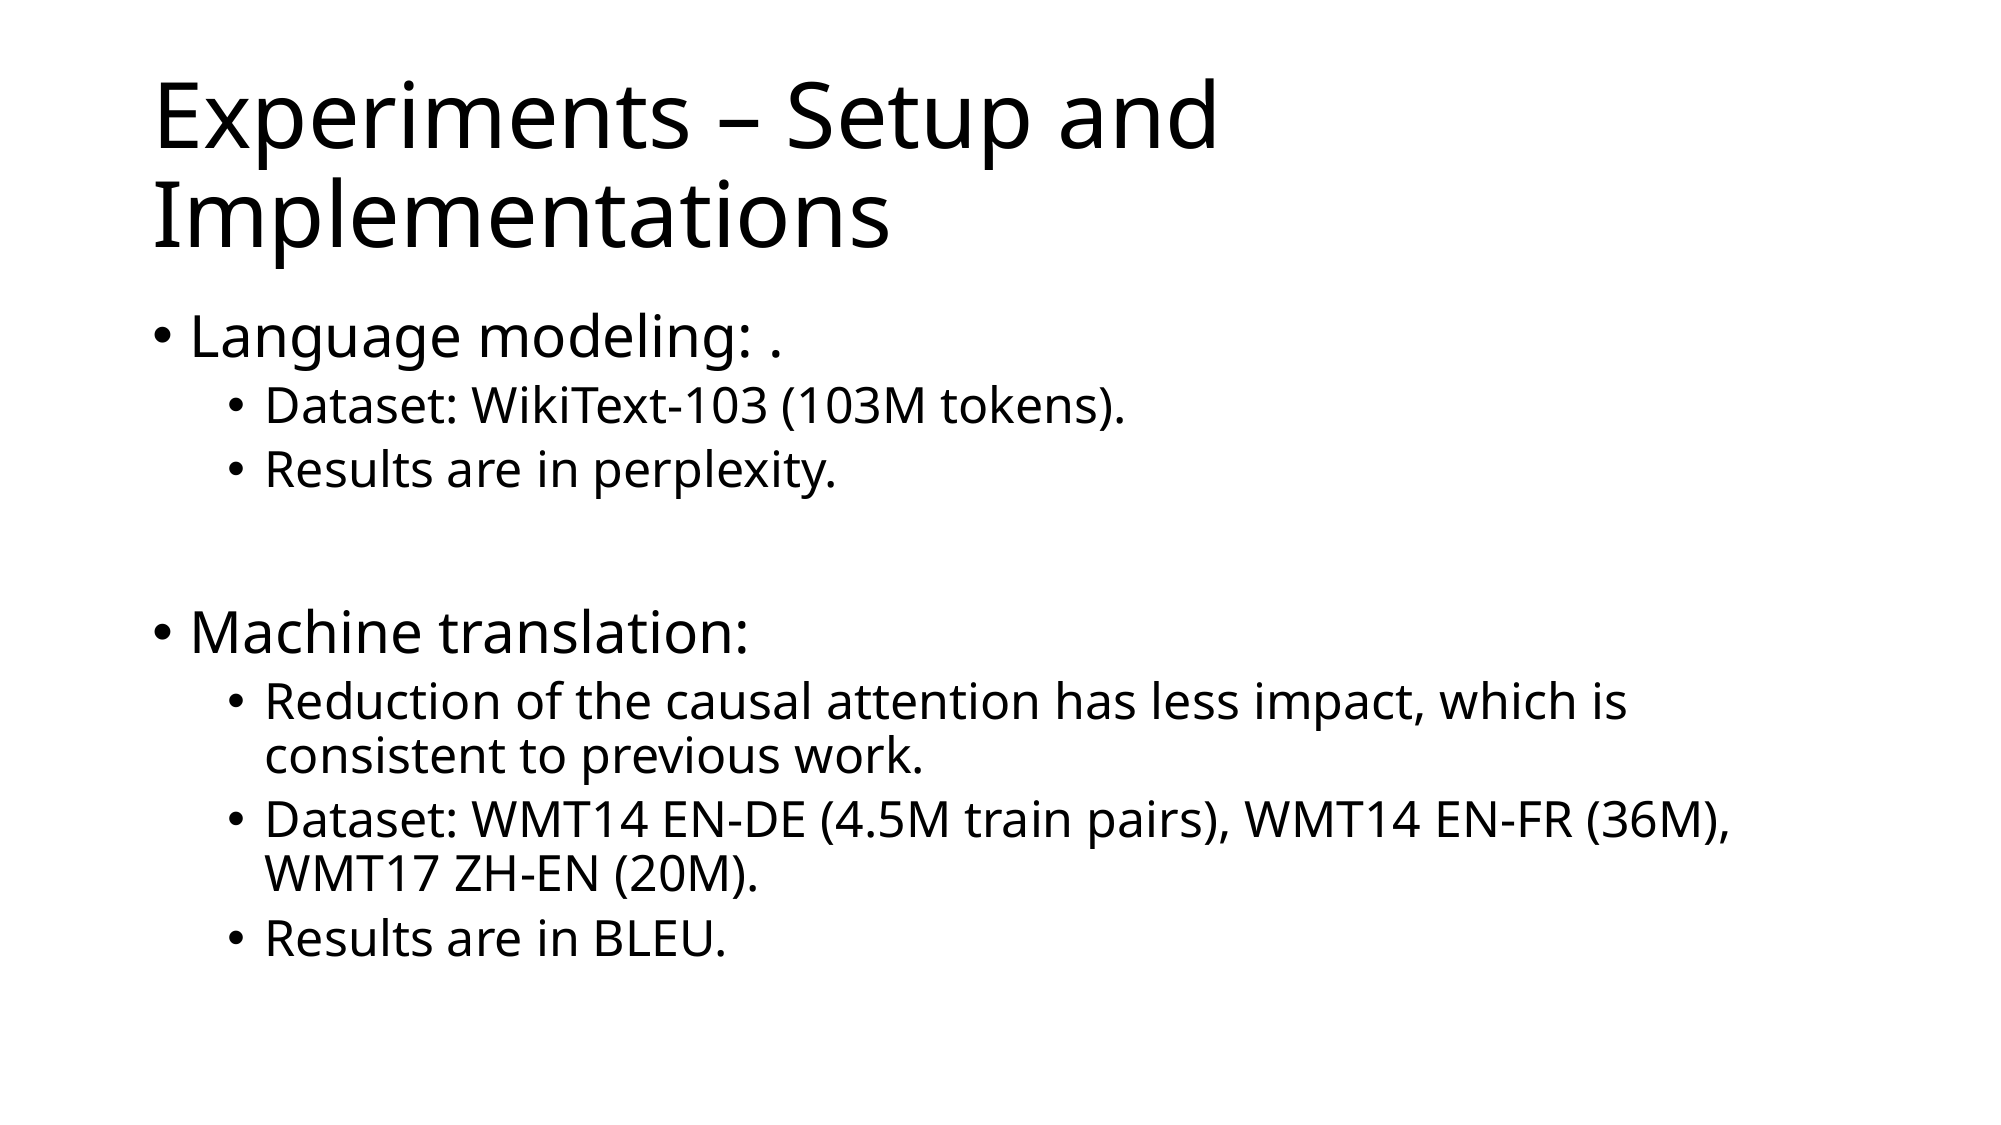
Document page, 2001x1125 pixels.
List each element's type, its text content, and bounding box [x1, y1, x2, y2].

title Experiments – Setup and Implementations [137, 59, 1863, 278]
